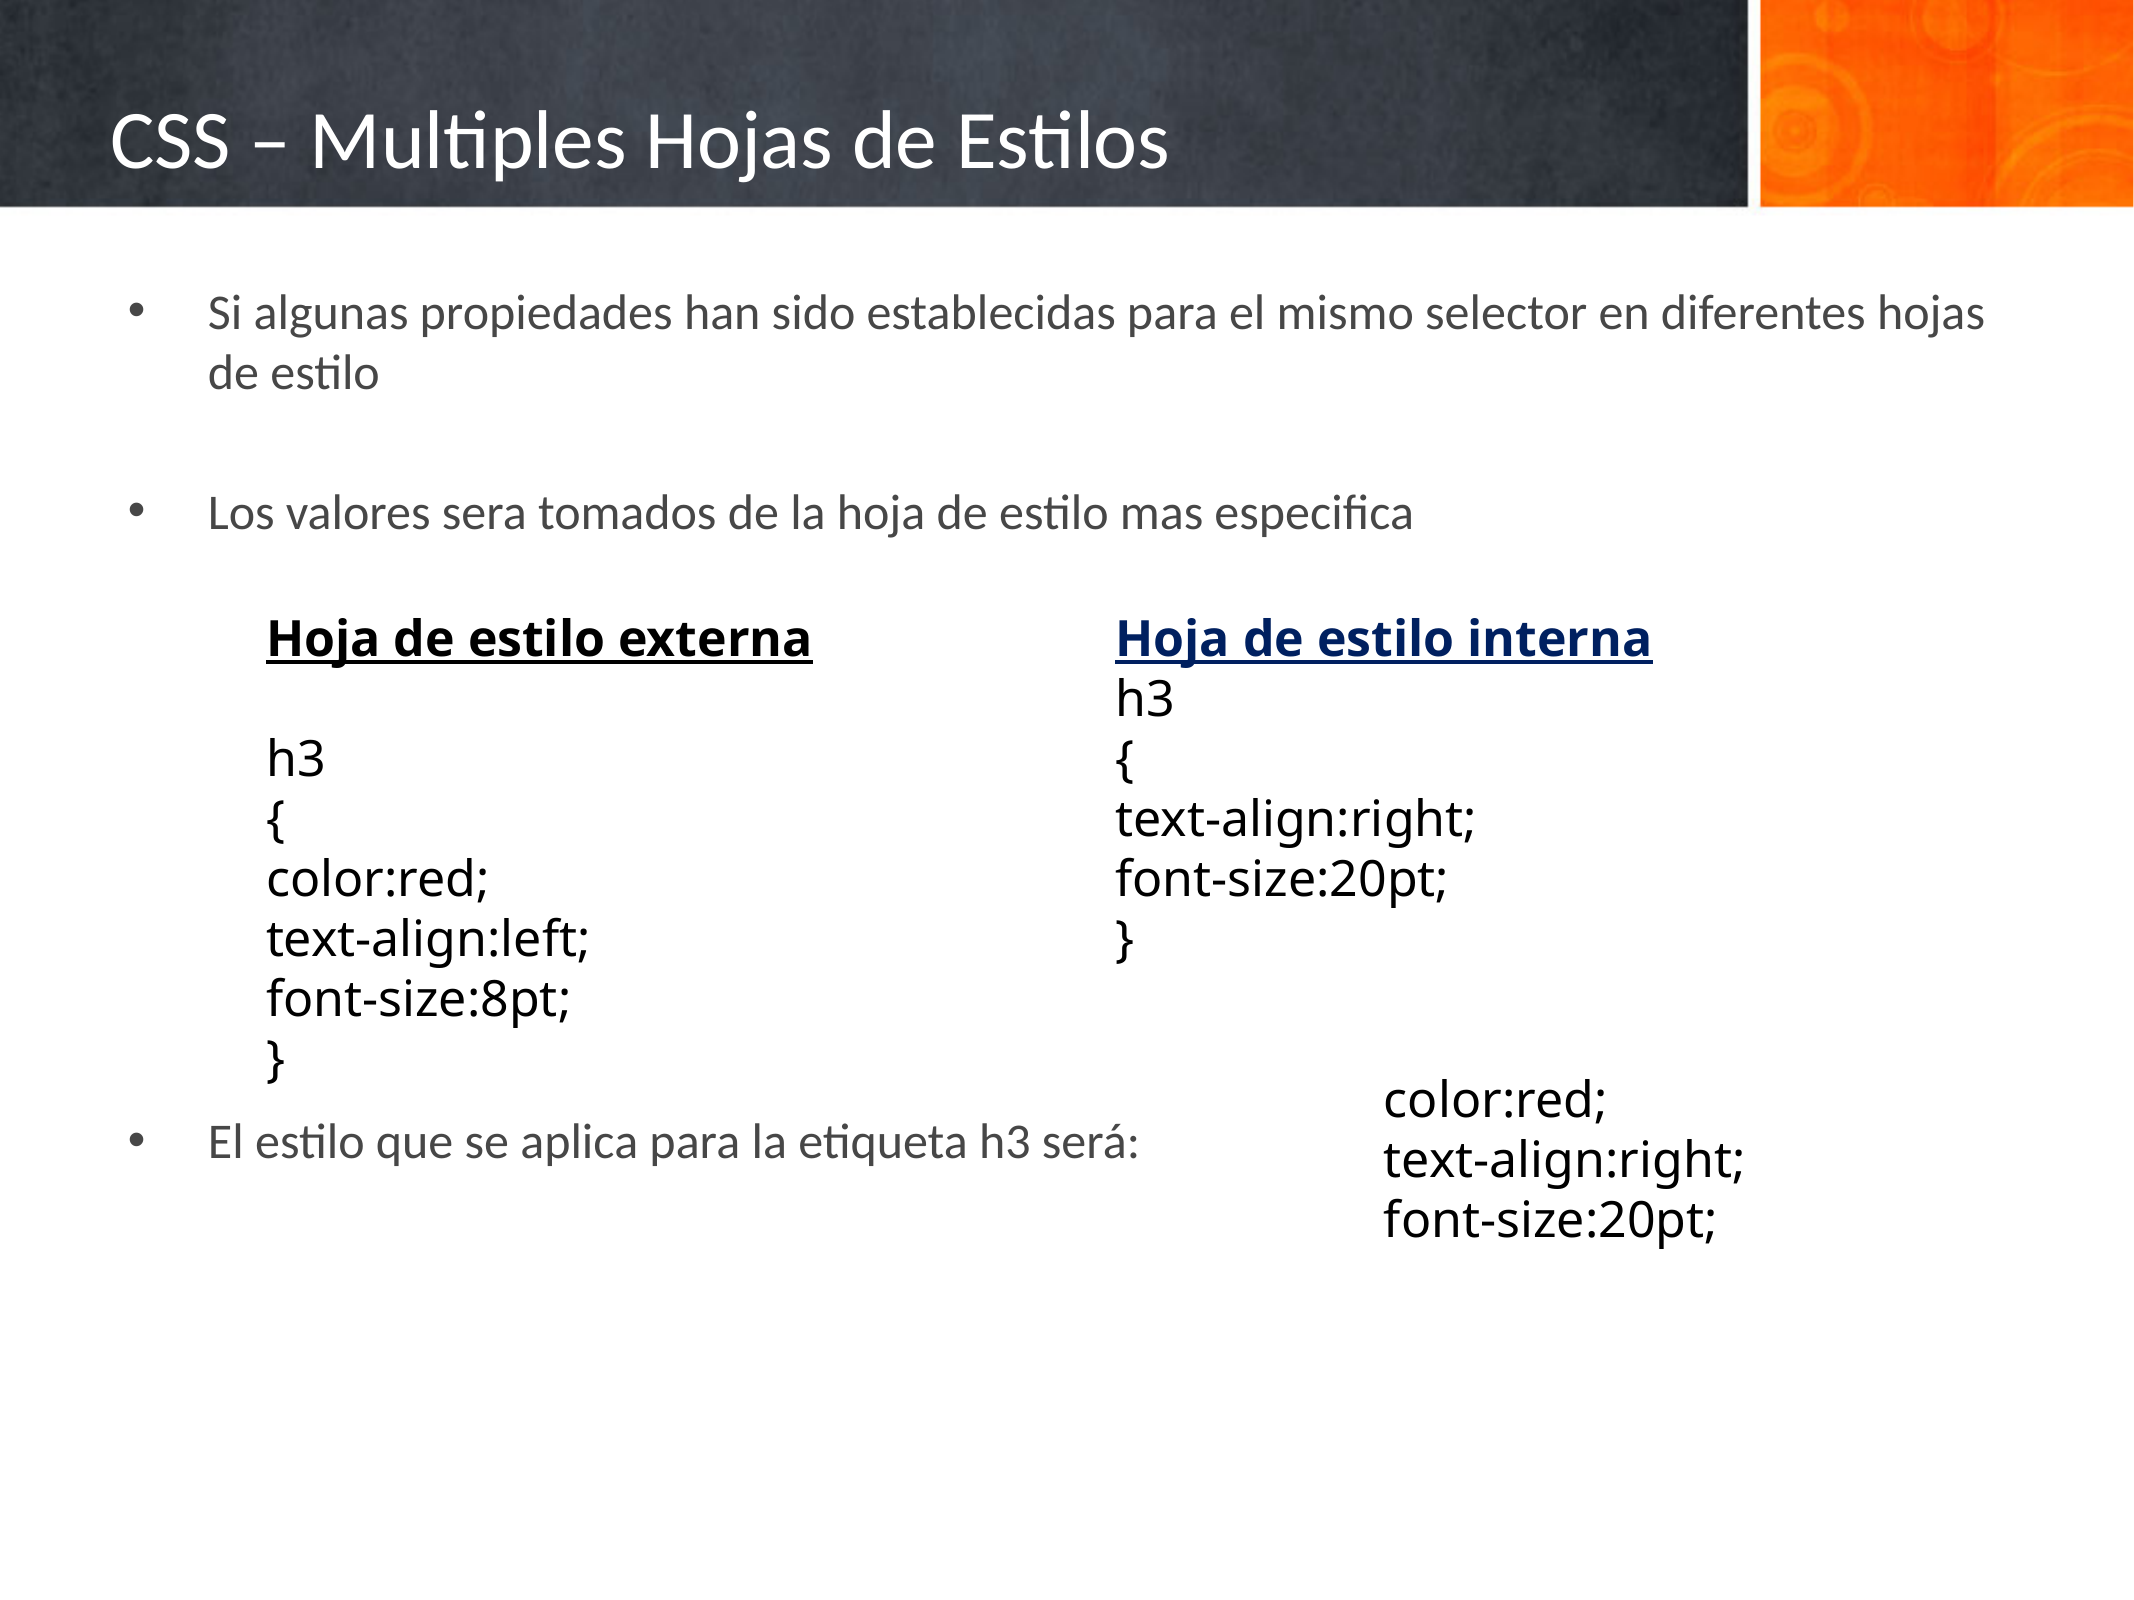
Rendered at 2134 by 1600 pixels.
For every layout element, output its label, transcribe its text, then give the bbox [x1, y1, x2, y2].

picture [0, 0, 2134, 1600]
title CSS – Multiples Hojas de Estilos [88, 0, 1738, 196]
text_box Hoja de estilo externa h3 { color:red; text-align:left; font-size:8pt; } [251, 599, 828, 1094]
text_box Hoja de estilo interna h3 { text-align:right; font-size:20pt; } [1100, 599, 1668, 1034]
list Si algunas propiedades han sido establecidas para el mismo selector en diferentes hojas de estilo Los valores sera tomados de la hoja de estilo mas especifica El estilo que se aplica para la etiqueta h3 será: [106, 268, 2024, 1318]
text_box color:red; text-align:right; font-size:20pt; [1369, 1059, 1761, 1315]
